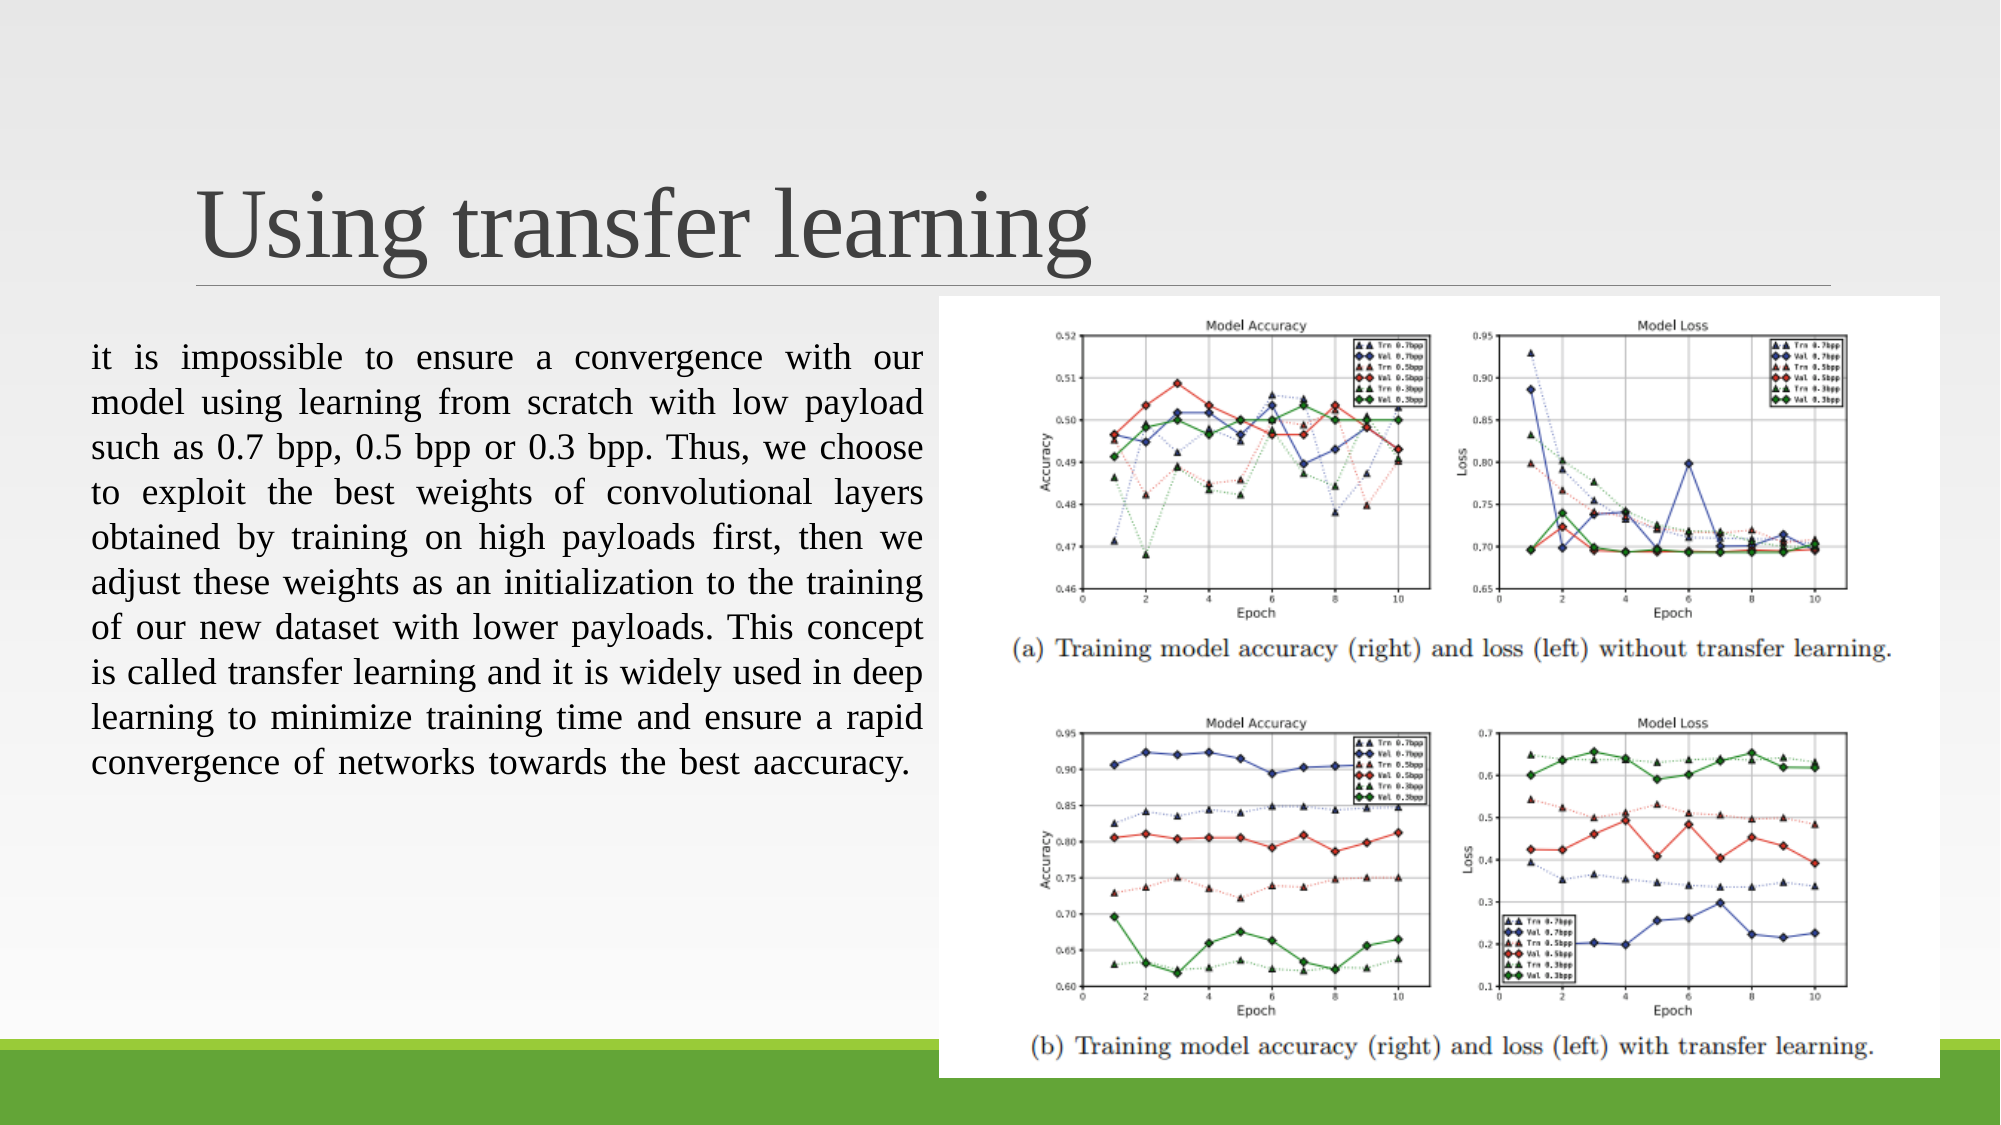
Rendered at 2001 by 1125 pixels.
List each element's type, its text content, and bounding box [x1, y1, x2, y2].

picture [939, 295, 1940, 1079]
title Using transfer learning [180, 47, 1830, 285]
text_box it is impossible to ensure a convergence with our model using learning from scratch with low payload such as 0.7 bpp, 0.5 bpp or 0.3 bpp. Thus, we choose to exploit the best weights of convolutional layers obtained by training on high payloads first, then we adjust these weights as an initialization to the training of our new dataset with lower payloads. This concept is called transfer learning and it is widely used in deep learning to minimize training time and ensure a rapid convergence of networks towards the best aaccuracy. [76, 324, 936, 835]
